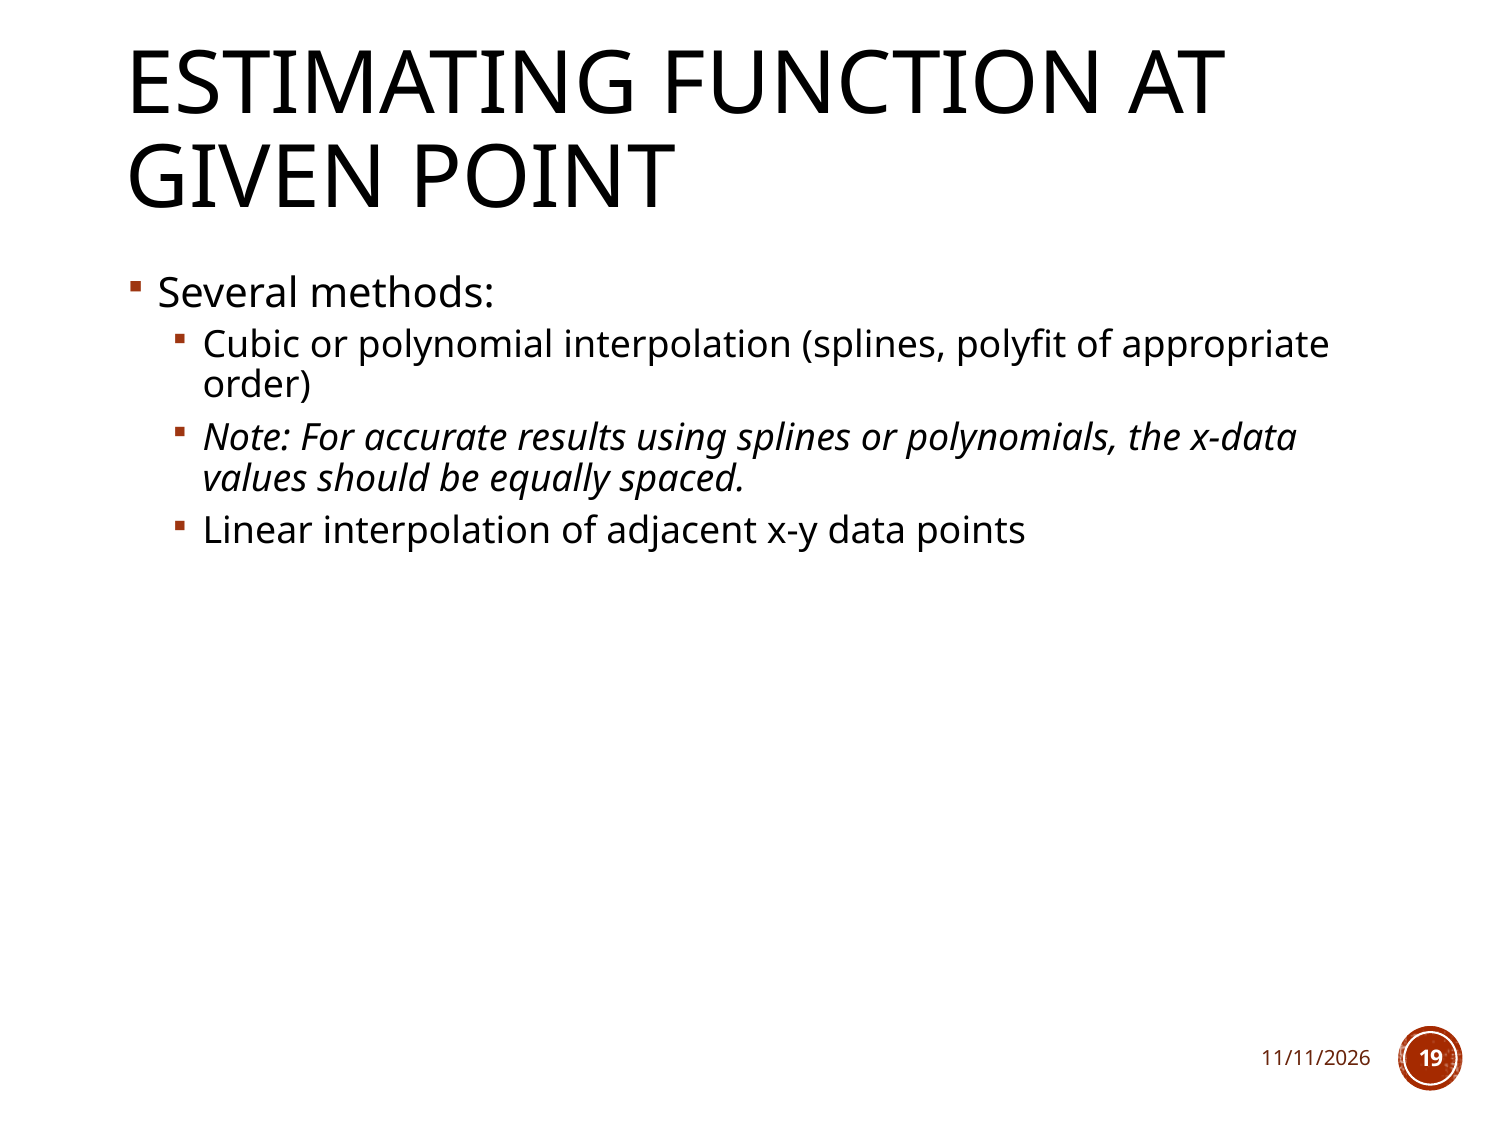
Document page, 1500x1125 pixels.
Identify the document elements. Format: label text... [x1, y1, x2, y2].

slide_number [982, 1028, 1386, 1089]
slide_number 19 [1391, 1028, 1471, 1089]
title Estimating function at given point [110, 0, 1386, 264]
list Several methods: Cubic or polynomial interpolation (splines, polyfit of appropriate order) Note: For accurate results using splines or polynomials, the x-data values should be equally spaced. Linear interpolation of adjacent x-y data points [112, 263, 1388, 1013]
